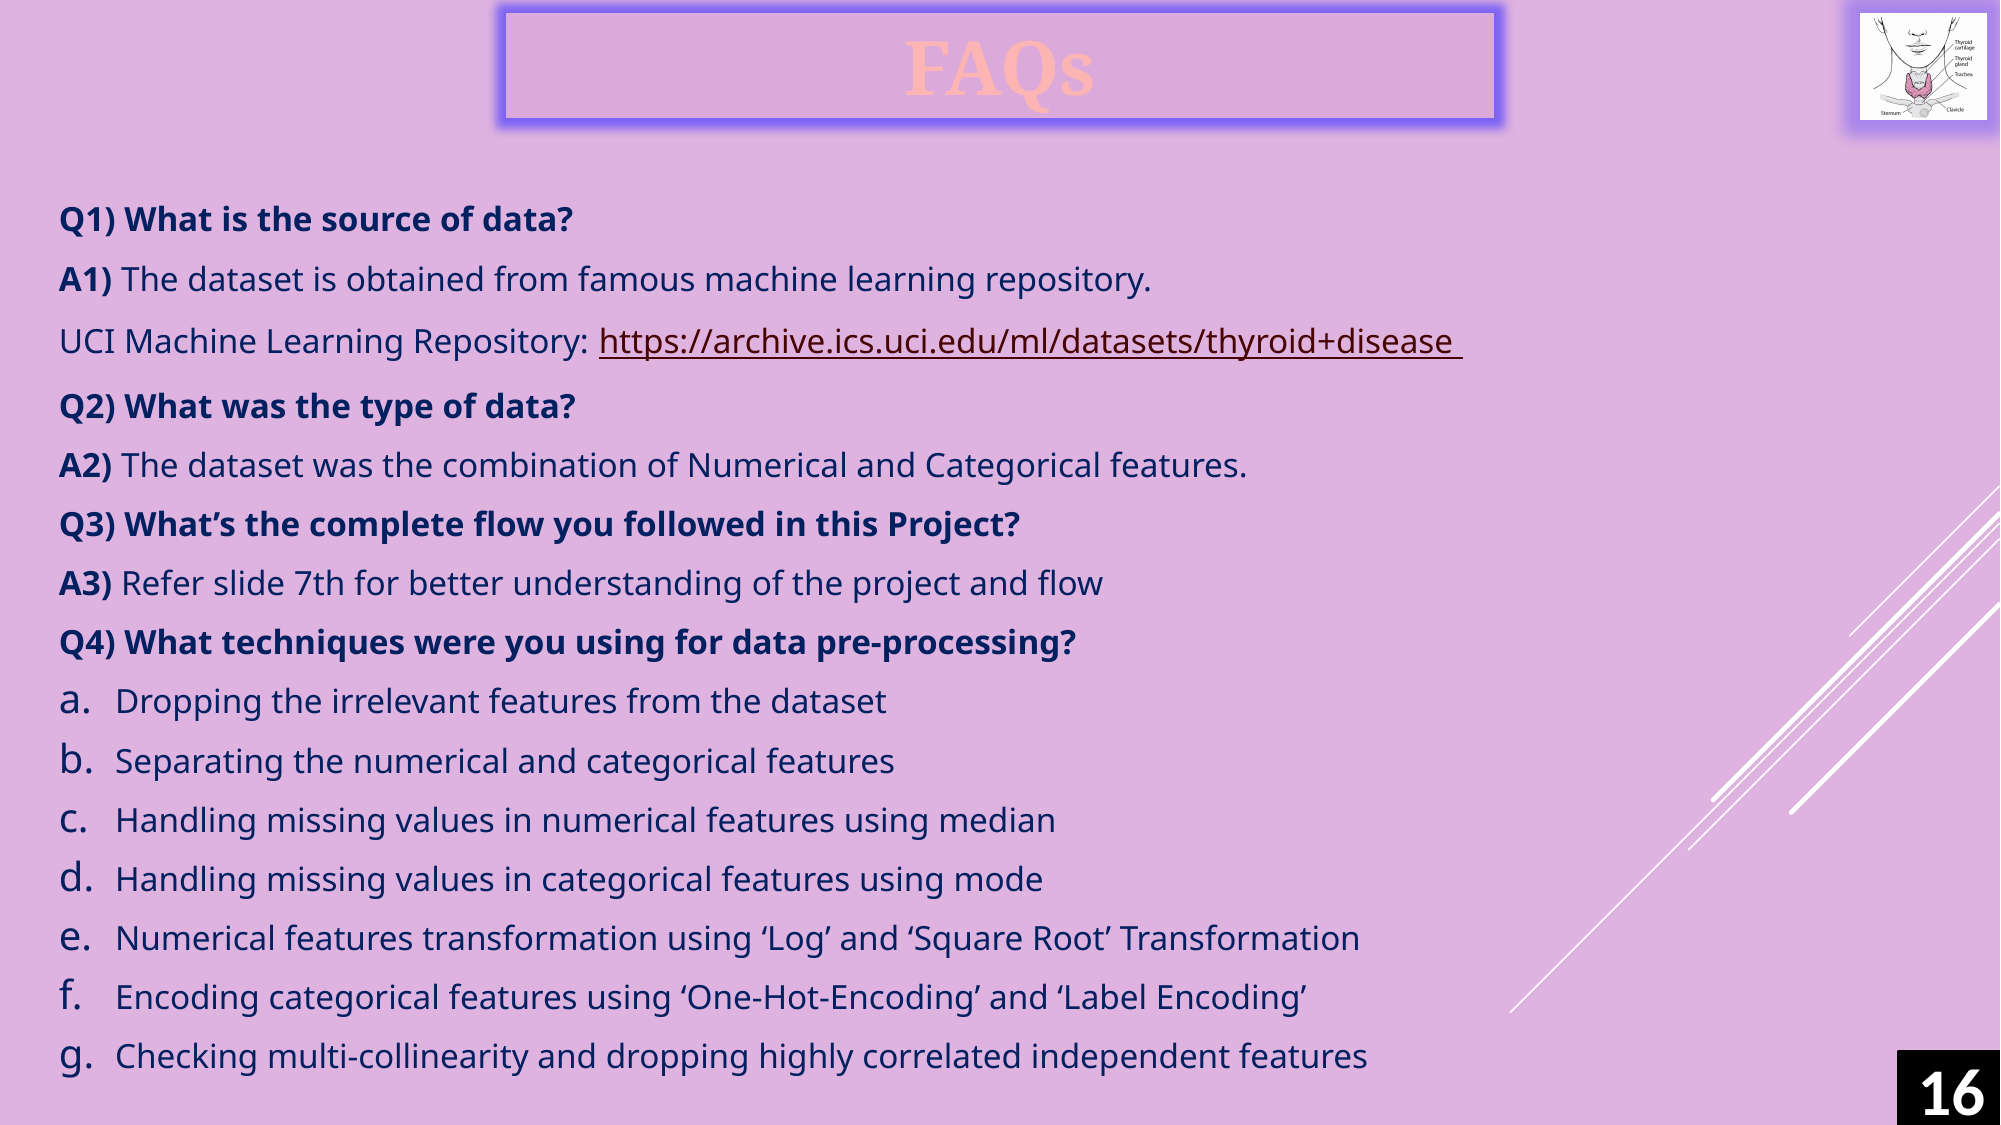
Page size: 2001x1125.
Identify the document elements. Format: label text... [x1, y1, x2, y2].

list Q1) What is the source of data? A1) The dataset is obtained from famous machine learning repository. UCI Machine Learning Repository: https://archive.ics.uci.edu/ml/datasets/thyroid+disease Q2) What was the type of data? A2) The dataset was the combination of Numerical and Categorical features. Q3) What’s the complete flow you followed in this Project? A3) Refer slide 7th for better understanding of the project and flow Q4) What techniques were you using for data pre-processing? Dropping the irrelevant features from the dataset Separating the numerical and categorical features Handling missing values in numerical features using median Handling missing values in categorical features using mode Numerical features transformation using ‘Log’ and ‘Square Root’ Transformation Encoding categorical features using ‘One-Hot-Encoding’ and ‘Label Encoding’ Checking multi-collinearity and dropping highly correlated independent features [43, 160, 1956, 1094]
slide_number 16 [1897, 1050, 2000, 1125]
picture [1859, 12, 1987, 120]
text_box FAQs [505, 12, 1494, 118]
